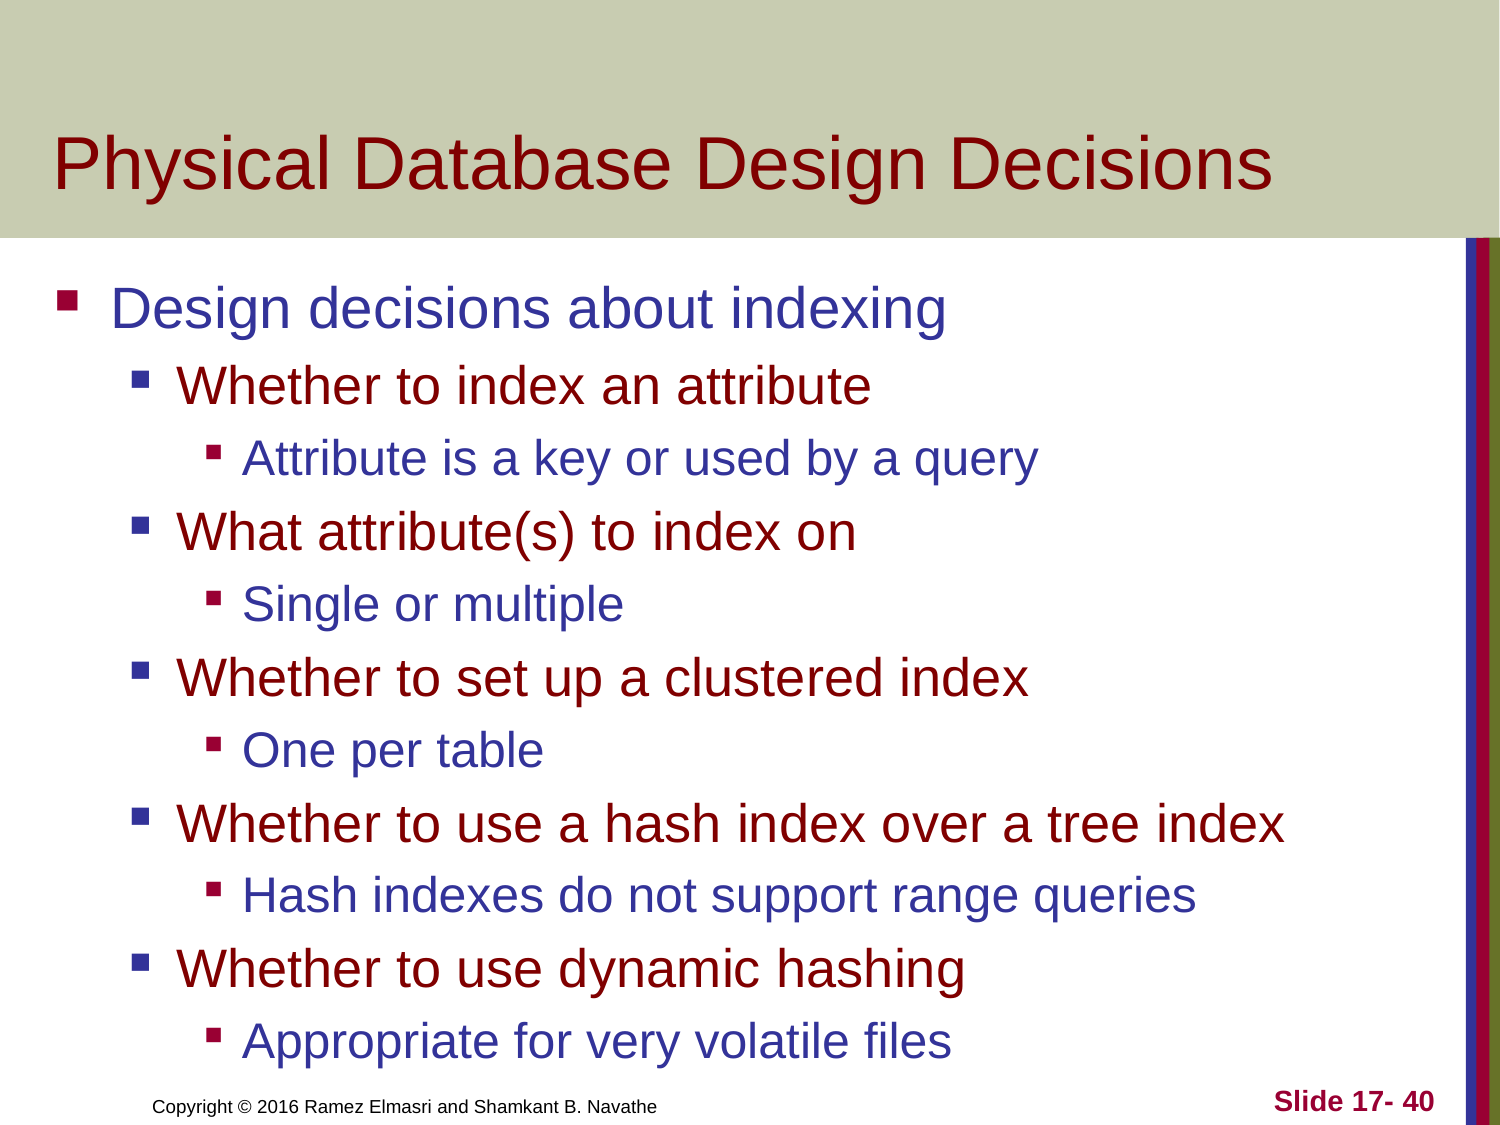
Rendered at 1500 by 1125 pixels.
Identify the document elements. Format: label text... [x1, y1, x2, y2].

title Physical Database Design Decisions [37, 49, 1317, 213]
slide_number Slide 17- 40 [1137, 1049, 1451, 1125]
list Design decisions about indexing Whether to index an attribute Attribute is a key or used by a query What attribute(s) to index on Single or multiple Whether to set up a clustered index One per table Whether to use a hash index over a tree index Hash indexes do not support range queries Whether to use dynamic hashing Appropriate for very volatile files [39, 262, 1400, 1013]
